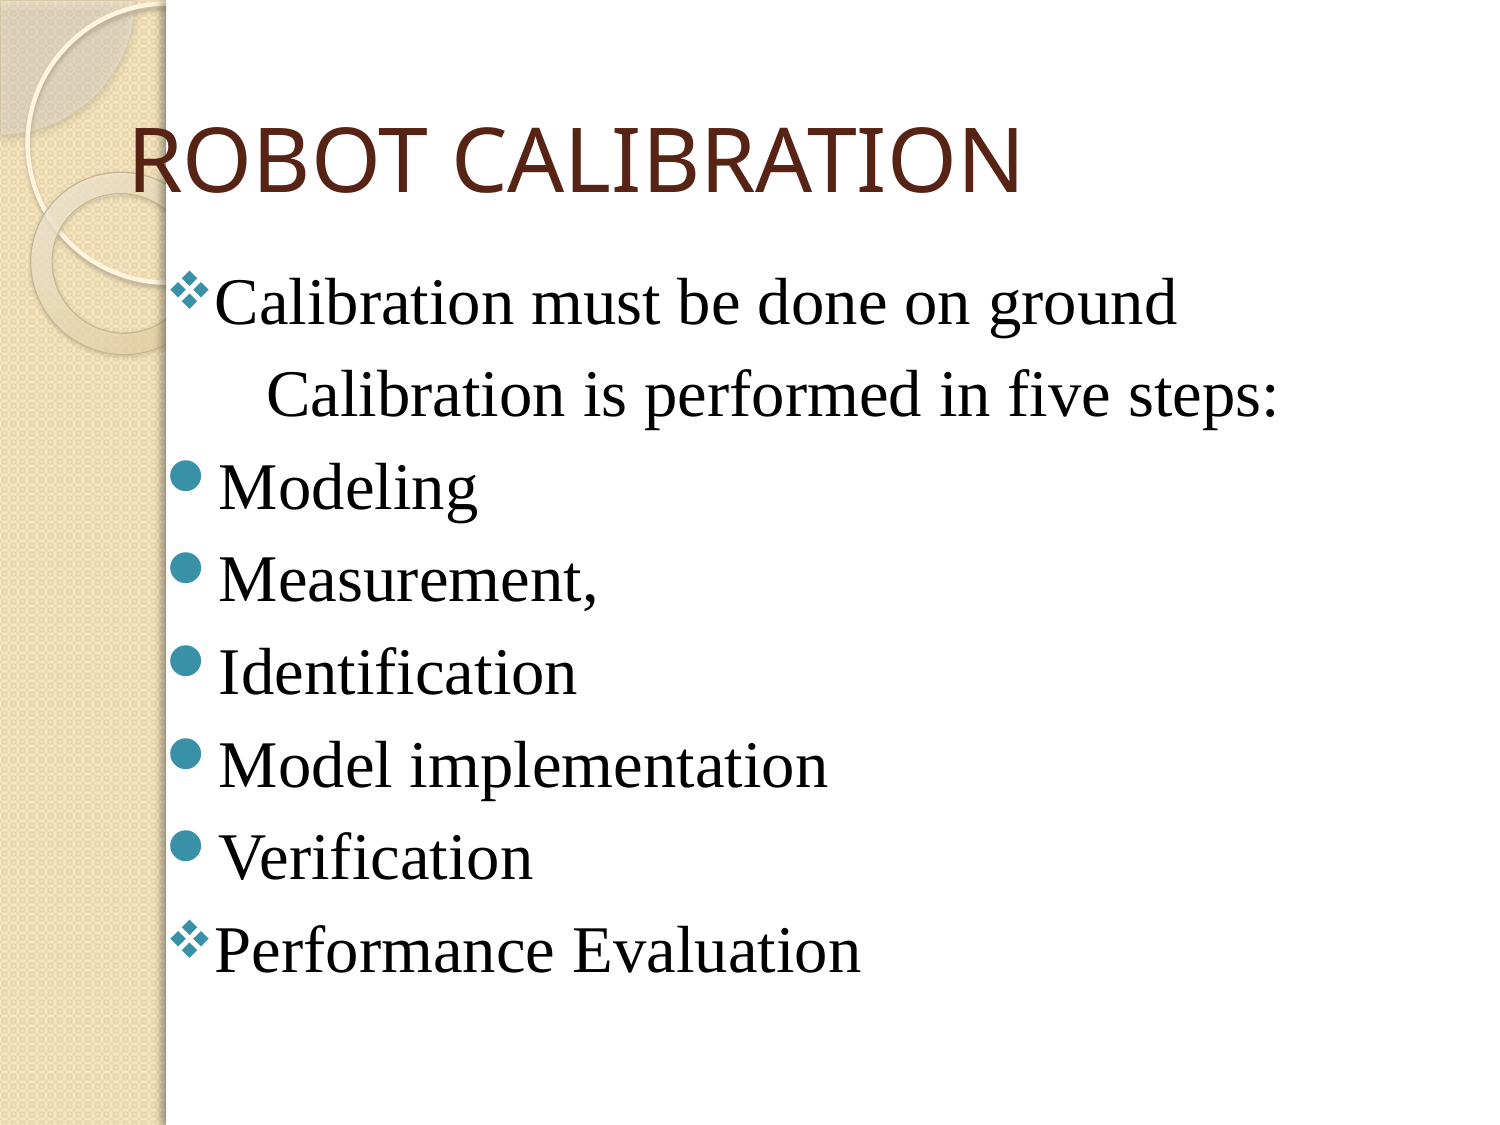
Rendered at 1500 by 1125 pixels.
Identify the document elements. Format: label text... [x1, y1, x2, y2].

title ROBOT CALIBRATION [112, 62, 1388, 250]
list Calibration must be done on ground Calibration is performed in five steps: Modeling Measurement, Identification Model implementation Verification Performance Evaluation [137, 249, 1463, 1013]
